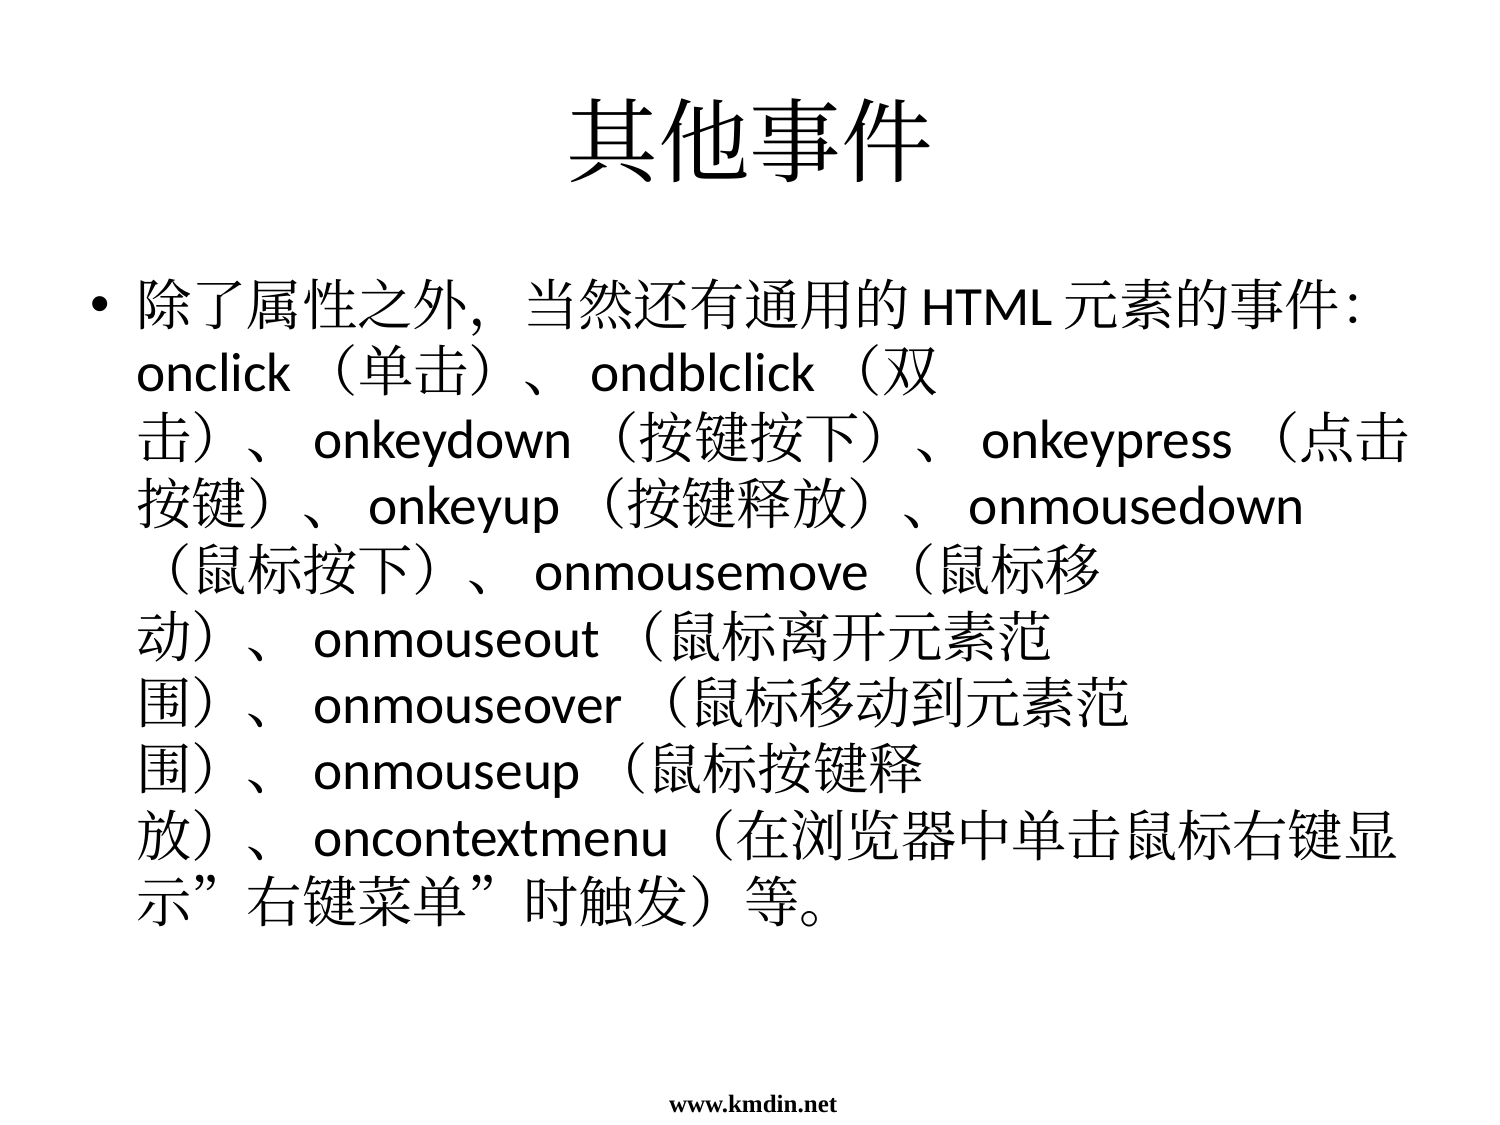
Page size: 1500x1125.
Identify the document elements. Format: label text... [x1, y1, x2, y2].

list 除了属性之外，当然还有通用的HTML元素的事件：onclick（单击）、ondblclick（双击）、onkeydown（按键按下）、onkeypress（点击按键）、onkeyup（按键释放）、onmousedown（鼠标按下）、onmousemove（鼠标移动）、onmouseout（鼠标离开元素范围）、onmouseover（鼠标移动到元素范围）、onmouseup（鼠标按键释放）、oncontextmenu（在浏览器中单击鼠标右键显示”右键菜单”时触发）等。 [75, 262, 1425, 1005]
title 其他事件 [75, 45, 1425, 233]
